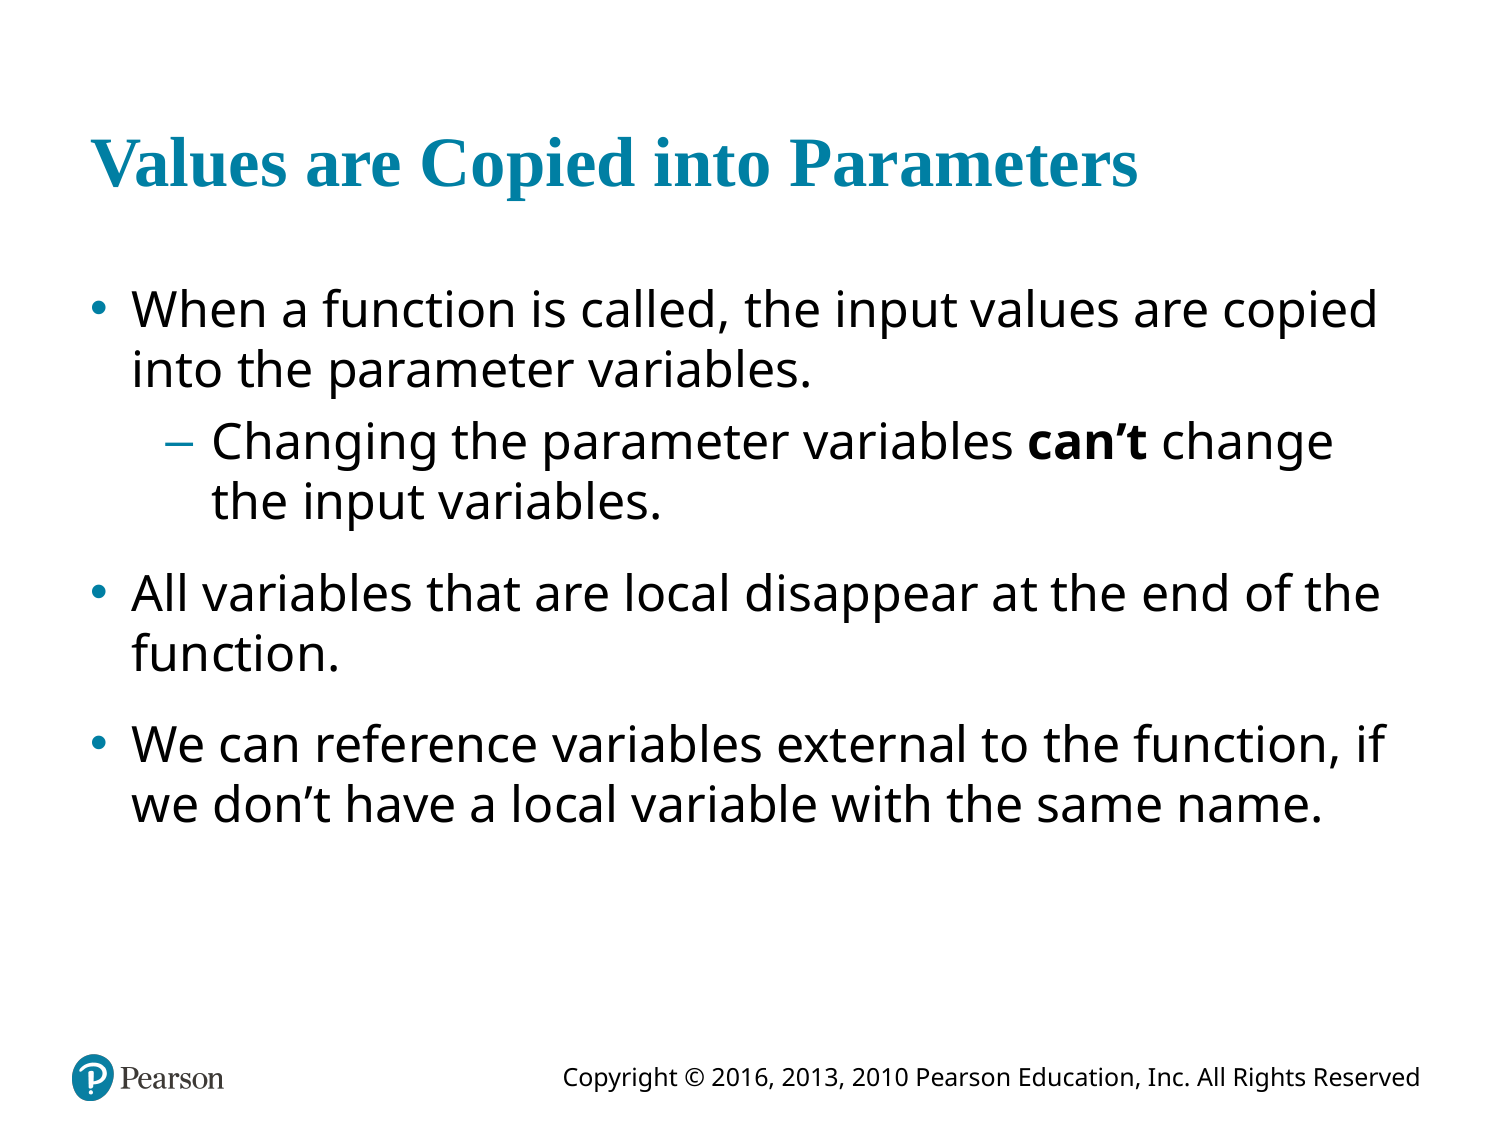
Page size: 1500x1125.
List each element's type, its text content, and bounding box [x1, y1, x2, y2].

picture [80, 1063, 106, 1088]
picture [98, 1054, 224, 1101]
title Values are Copied into Parameters [75, 0, 1425, 216]
picture [72, 1054, 88, 1070]
list When a function is called, the input values are copied into the parameter variables. Changing the parameter variables can’t change the input variables. All variables that are local disappear at the end of the function. We can reference variables external to the function, if we don’t have a local variable with the same name. [75, 262, 1425, 1005]
picture [72, 1087, 83, 1101]
